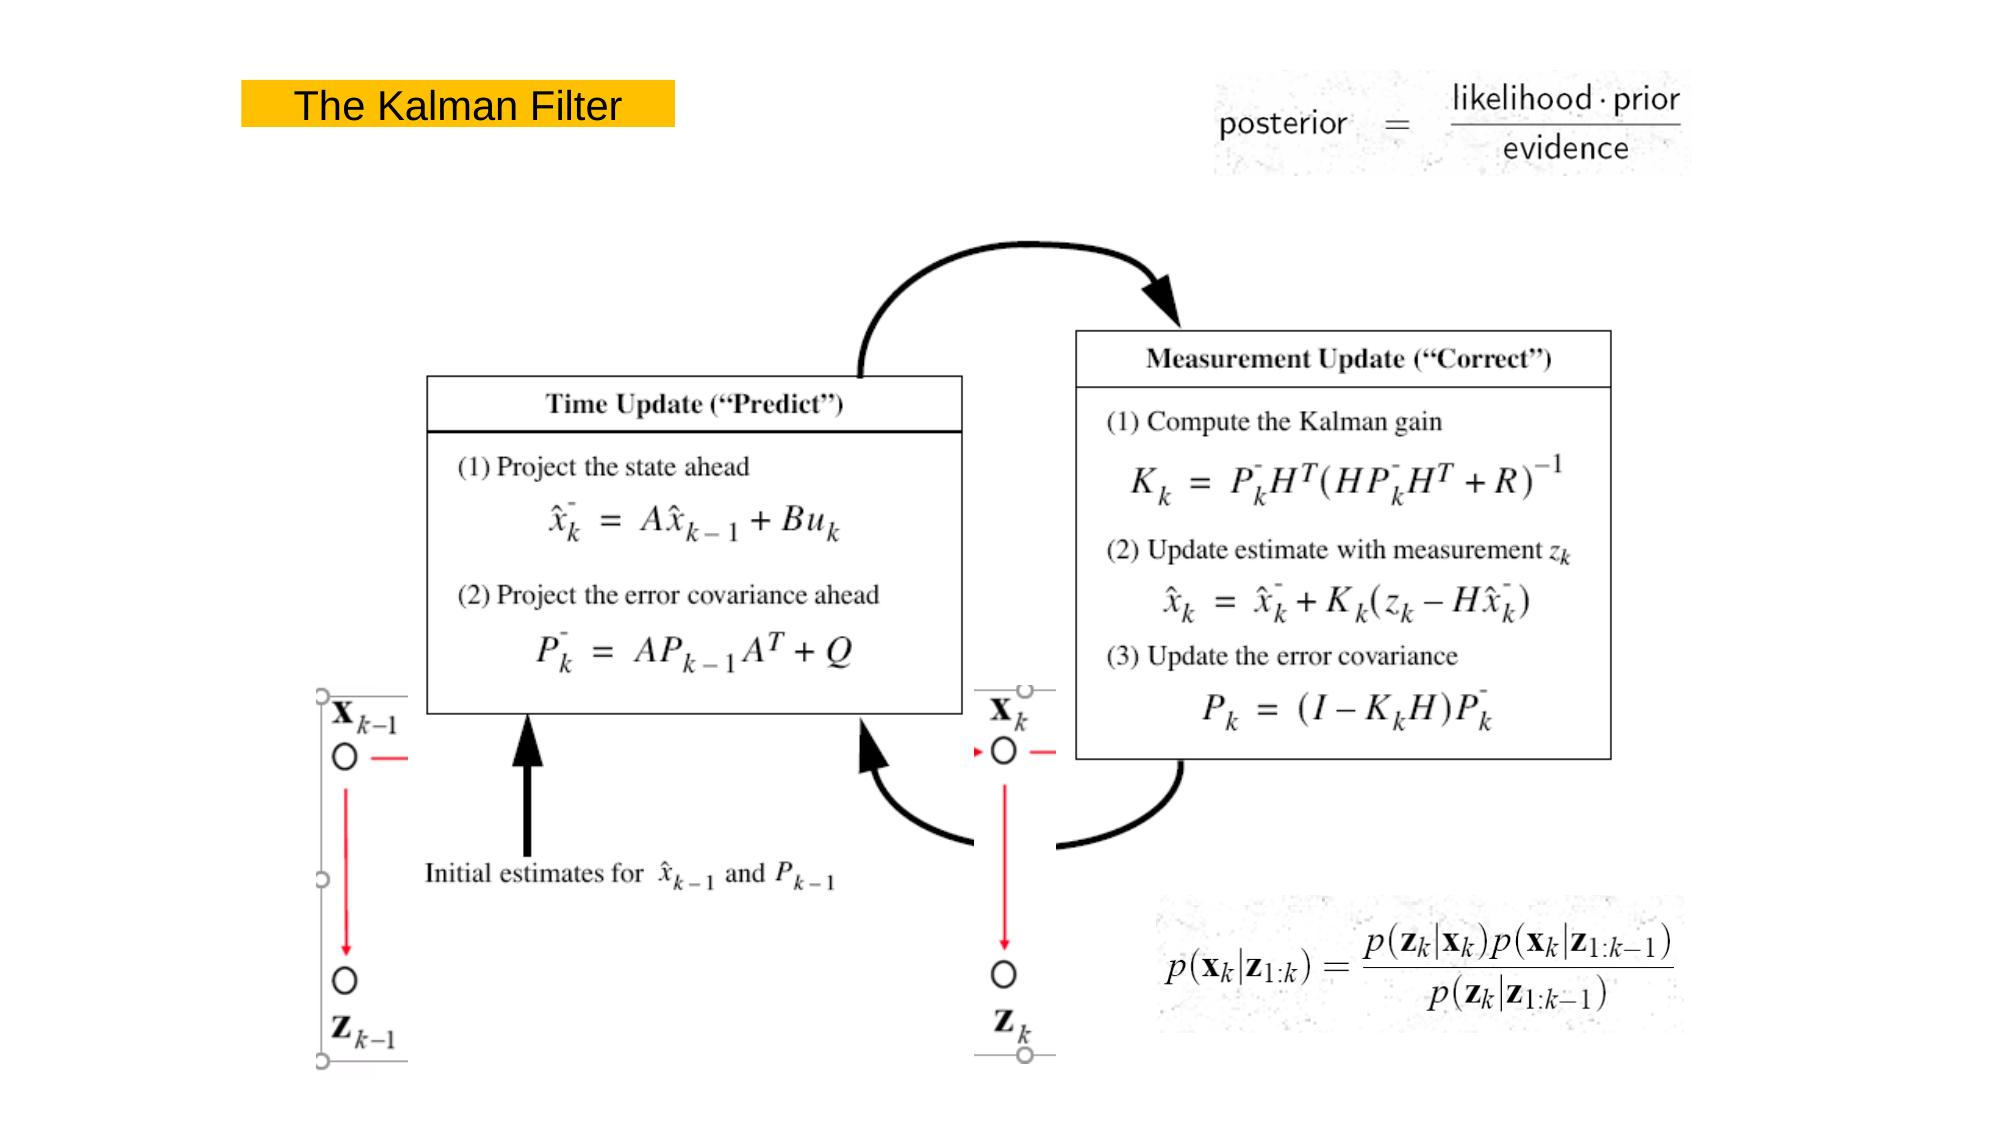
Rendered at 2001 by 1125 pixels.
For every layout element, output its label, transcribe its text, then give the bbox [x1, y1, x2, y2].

picture [1214, 70, 1691, 176]
picture [316, 210, 1684, 1078]
title The Kalman Filter [241, 79, 675, 127]
